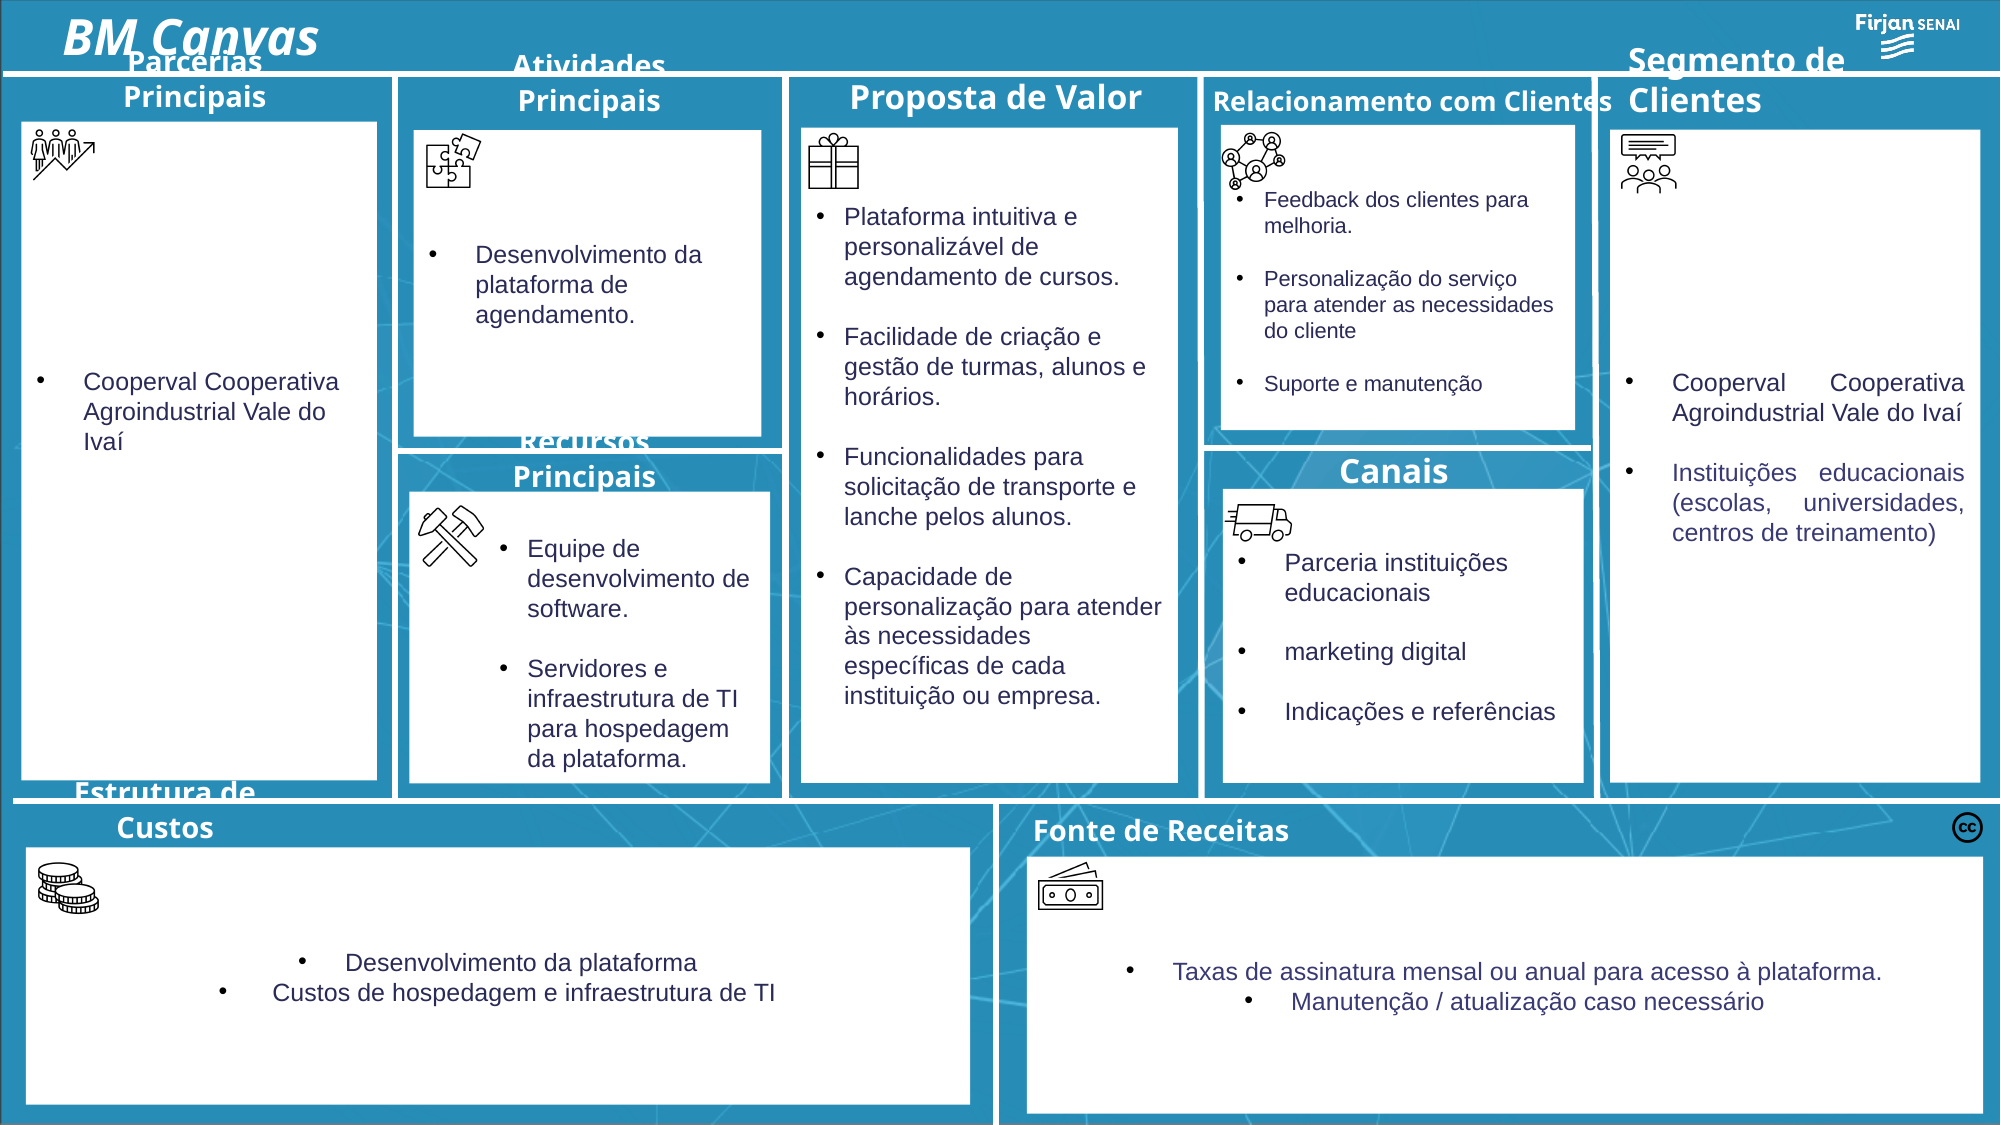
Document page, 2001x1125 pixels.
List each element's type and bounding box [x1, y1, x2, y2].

text_box [0, 0, 2000, 1125]
